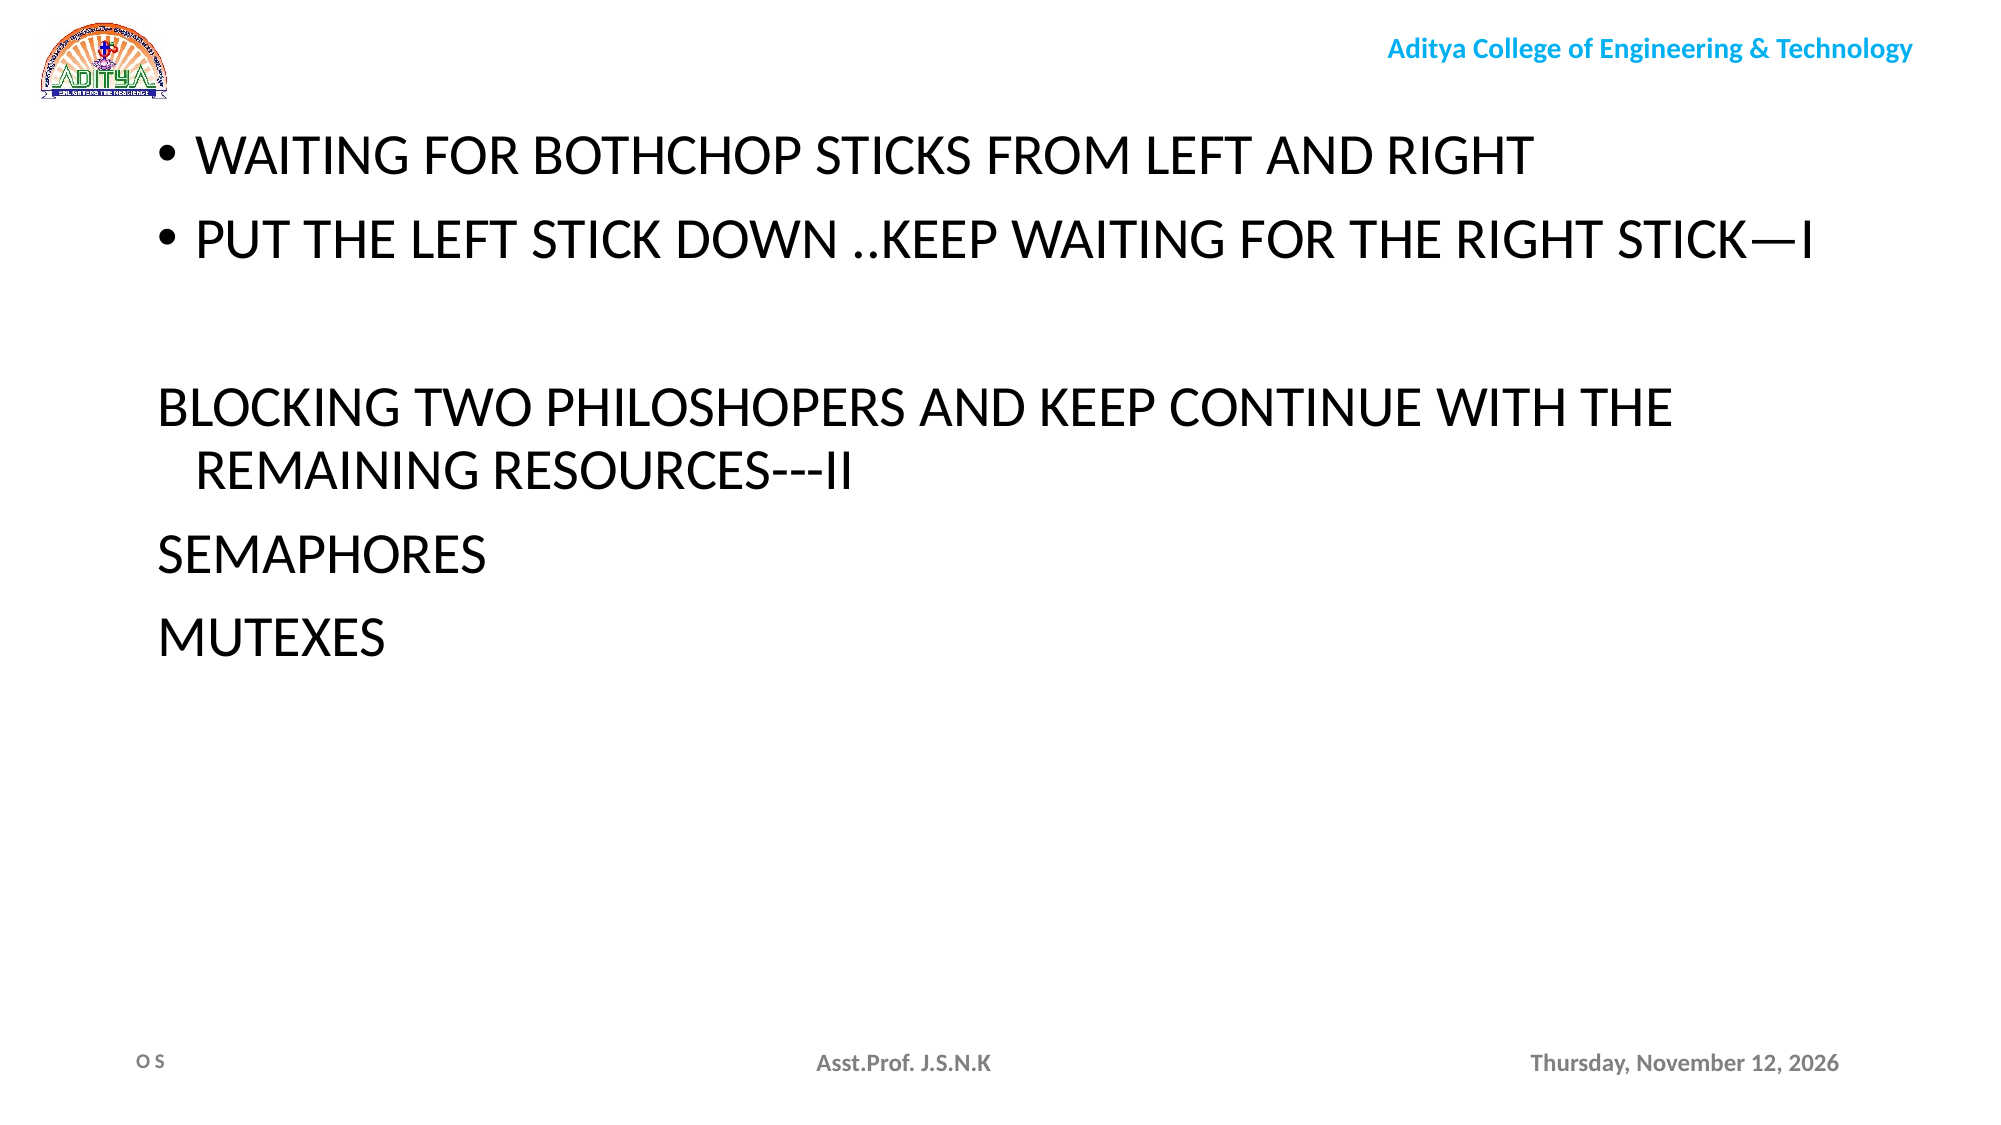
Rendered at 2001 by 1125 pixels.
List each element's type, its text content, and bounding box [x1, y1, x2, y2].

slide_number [1515, 1031, 1861, 1092]
list WAITING FOR BOTHCHOP STICKS FROM LEFT AND RIGHT PUT THE LEFT STICK DOWN ..KEEP WAITING FOR THE RIGHT STICK—I BLOCKING TWO PHILOSHOPERS AND KEEP CONTINUE WITH THE REMAINING RESOURCES---II SEMAPHORES MUTEXES [142, 117, 1868, 1000]
footer Asst.Prof. J.S.N.K [678, 1031, 1129, 1092]
picture [39, 22, 168, 99]
